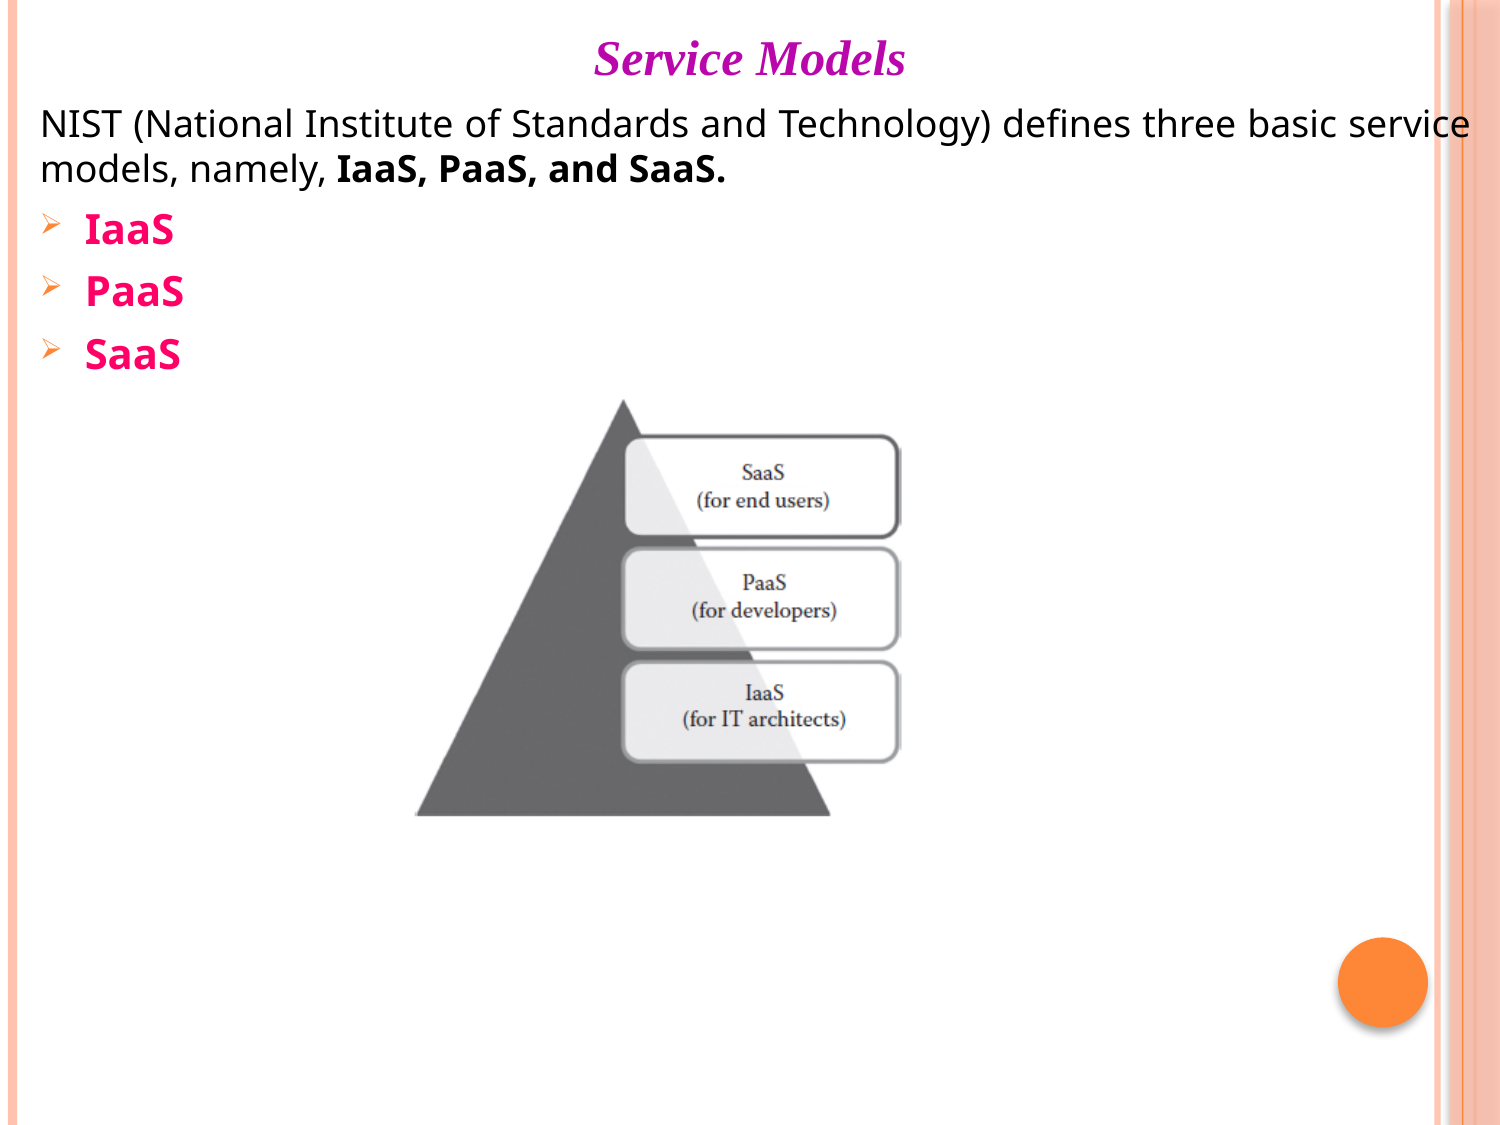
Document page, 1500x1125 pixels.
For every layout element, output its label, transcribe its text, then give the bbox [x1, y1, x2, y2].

picture [399, 399, 912, 826]
title Service Models [137, 12, 1363, 92]
list NIST (National Institute of Standards and Technology) defines three basic service models, namely, IaaS, PaaS, and SaaS. IaaS PaaS SaaS [24, 92, 1488, 1125]
